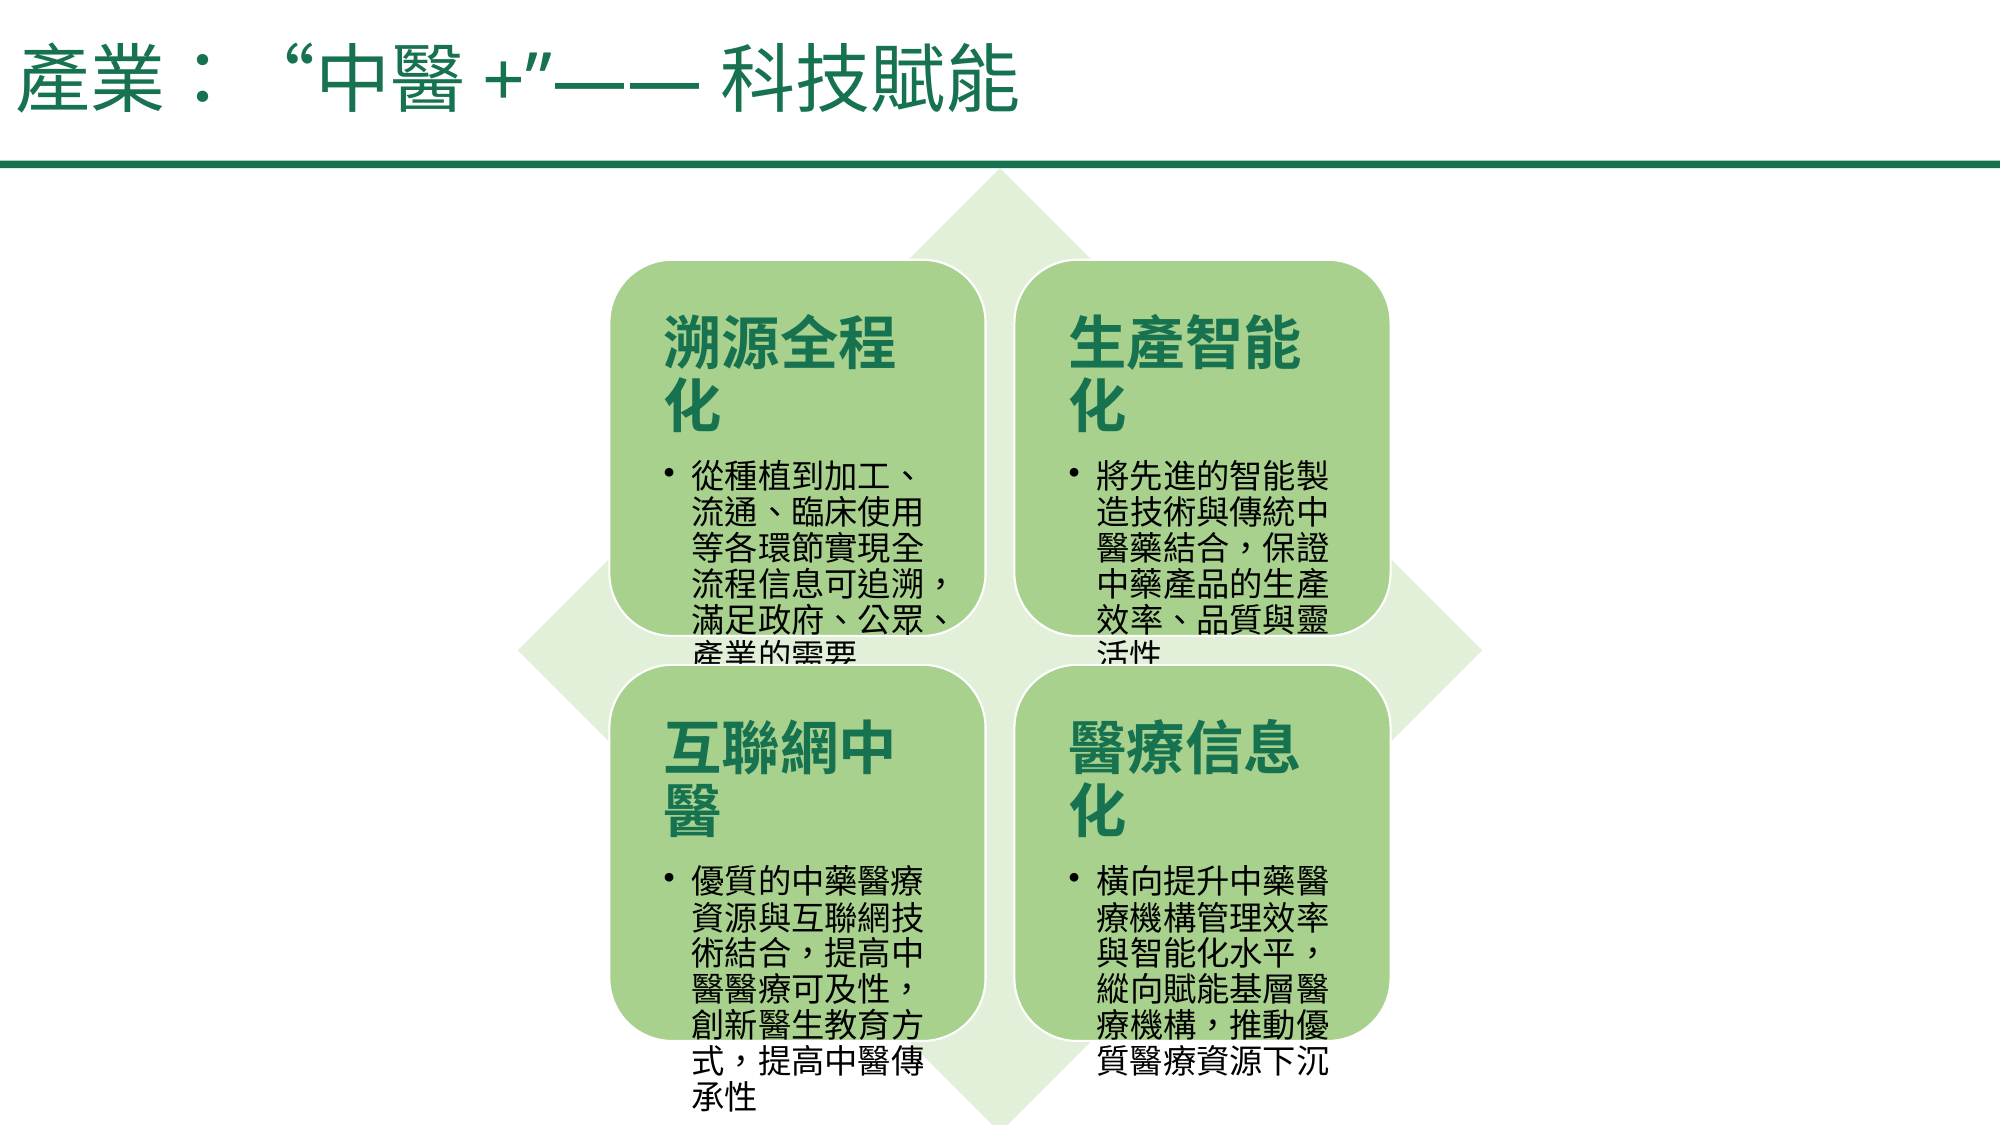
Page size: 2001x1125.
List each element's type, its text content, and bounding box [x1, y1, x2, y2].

title 產業：“中醫+”——科技賦能 [0, 3, 1725, 161]
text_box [193, 168, 1806, 1125]
